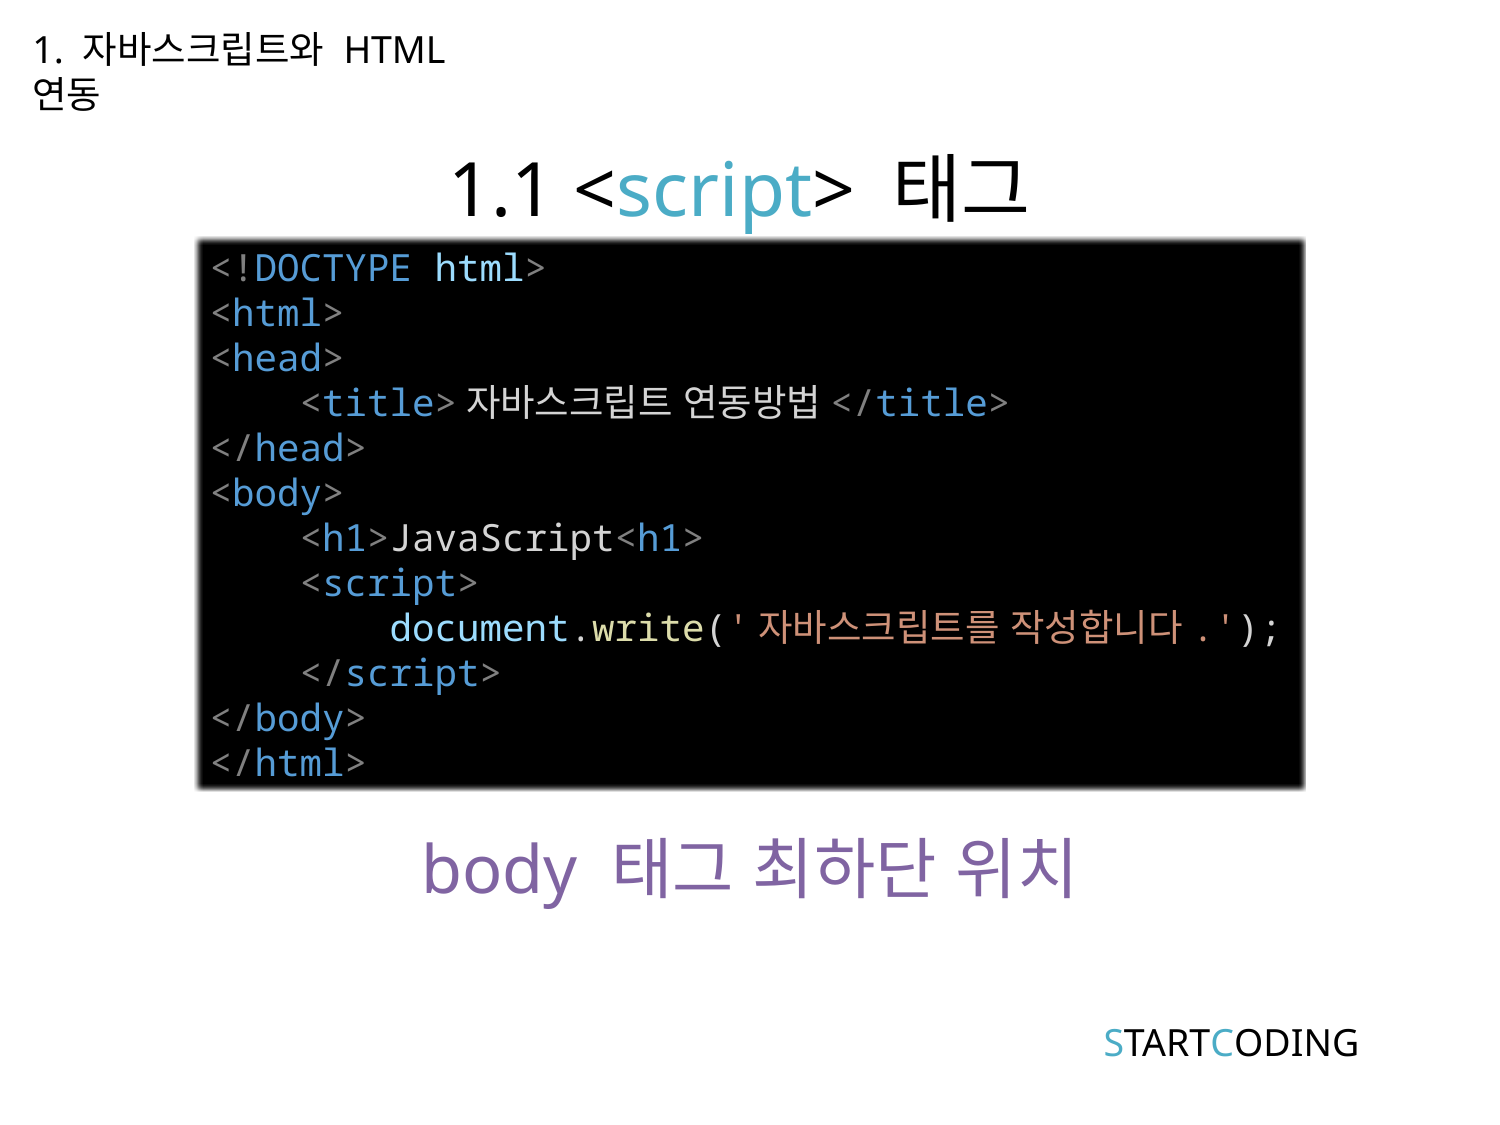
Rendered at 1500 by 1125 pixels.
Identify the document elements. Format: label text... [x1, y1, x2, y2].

text_box 1. 자바스크립트와 HTML 연동 [17, 19, 479, 124]
text_box <!DOCTYPE html> <html> <head> <title>자바스크립트 연동방법</title> </head> <body> <h1>JavaScript<h1> <script> document.write('자바스크립트를 작성합니다.'); </script> </body> </html> [199, 243, 1304, 790]
text_box body 태그 최하단 위치 [197, 239, 1305, 308]
text_box body 태그 최하단 위치 [112, 746, 1388, 988]
text_box STARTCODING [1089, 1011, 1374, 1072]
title 1.1 <script> 태그 [112, 66, 1388, 308]
